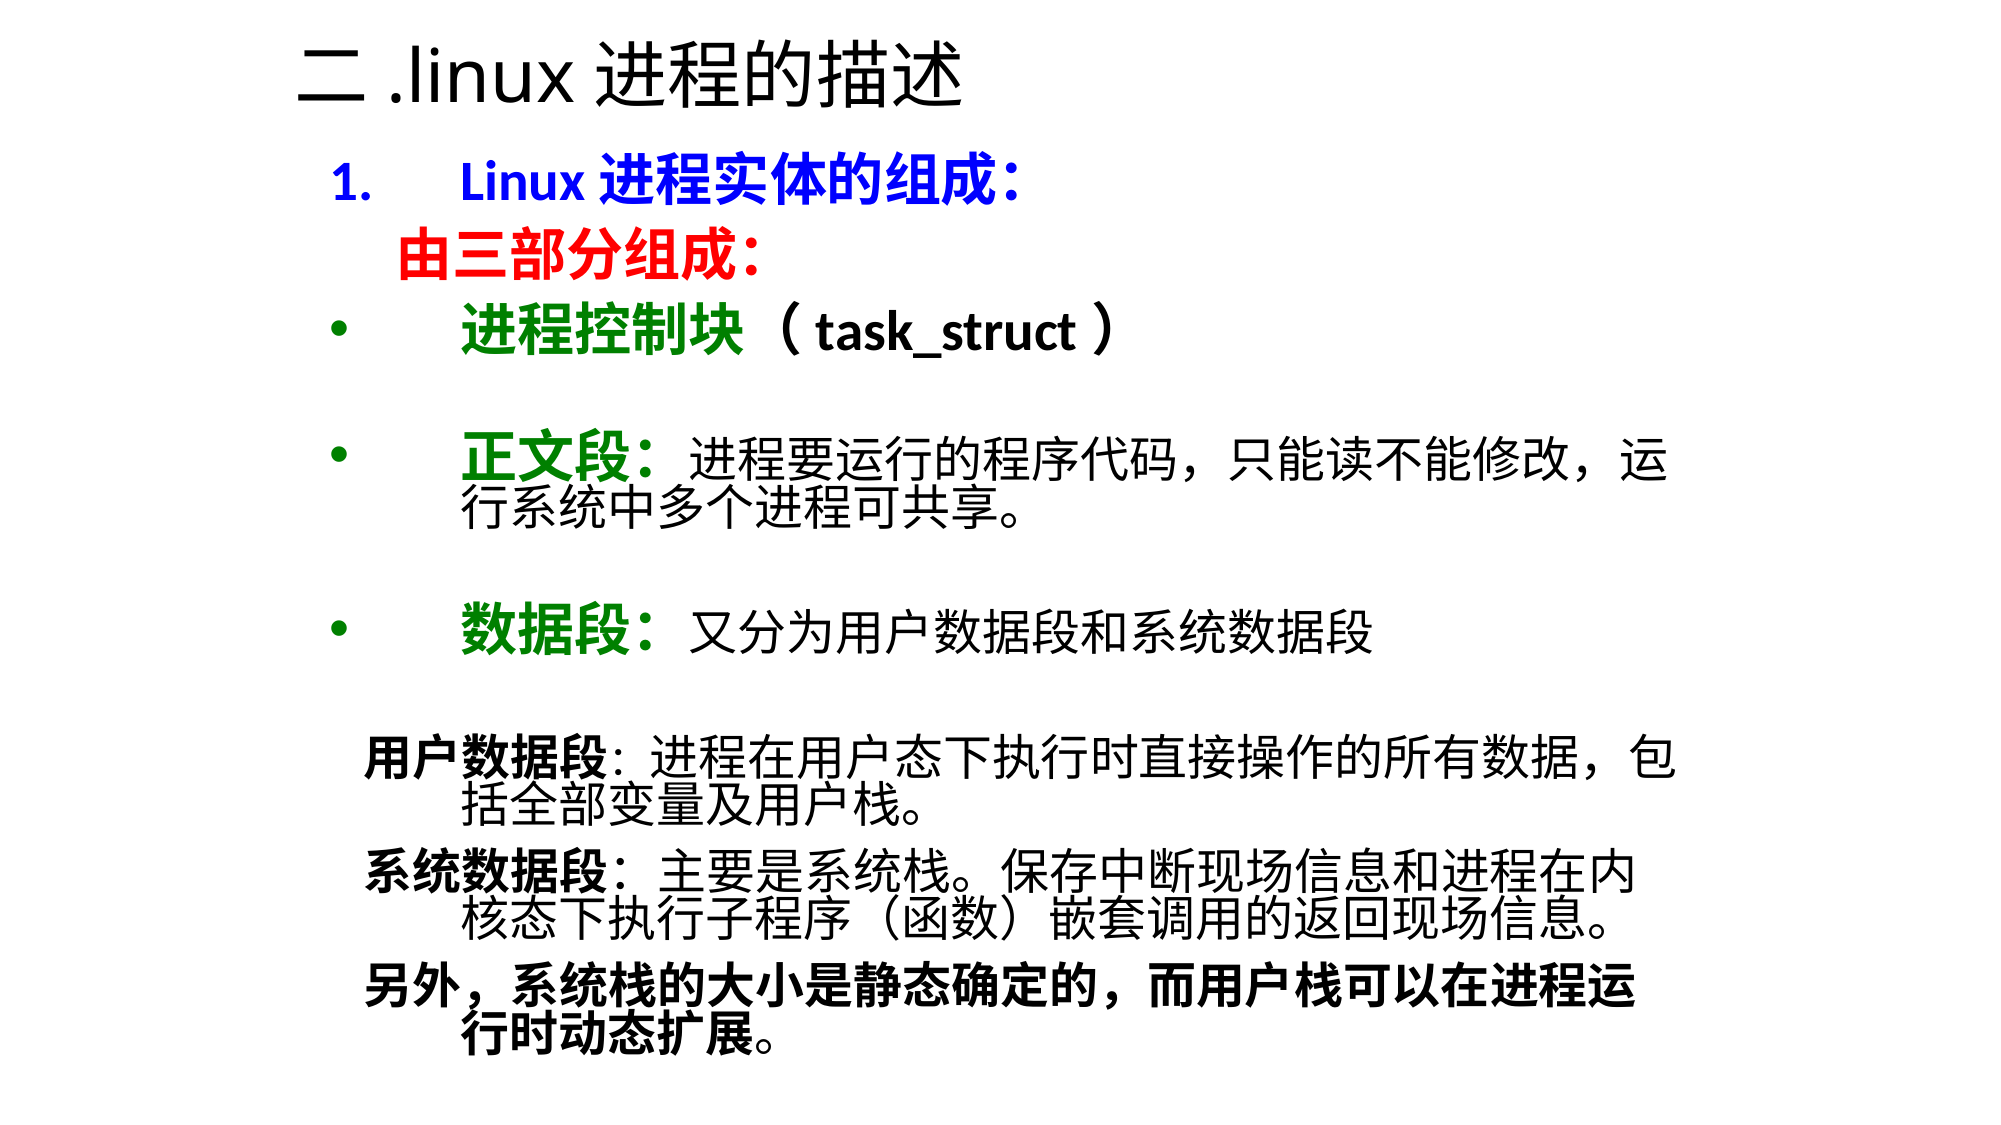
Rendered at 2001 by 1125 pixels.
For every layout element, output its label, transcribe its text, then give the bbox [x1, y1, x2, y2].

list Linux进程实体的组成： 由三部分组成： 进程控制块（task_struct） 正文段：进程要运行的程序代码，只能读不能修改，运行系统中多个进程可共享。 数据段：又分为用户数据段和系统数据段 用户数据段：进程在用户态下执行时直接操作的所有数据，包括全部变量及用户栈。 系统数据段：主要是系统栈。保存中断现场信息和进程在内核态下执行子程序（函数）嵌套调用的返回现场信息。 另外，系统栈的大小是静态确定的，而用户栈可以在进程运行时动态扩展。 [314, 148, 1697, 1071]
title 二.linux进程的描述 [279, 31, 1630, 127]
